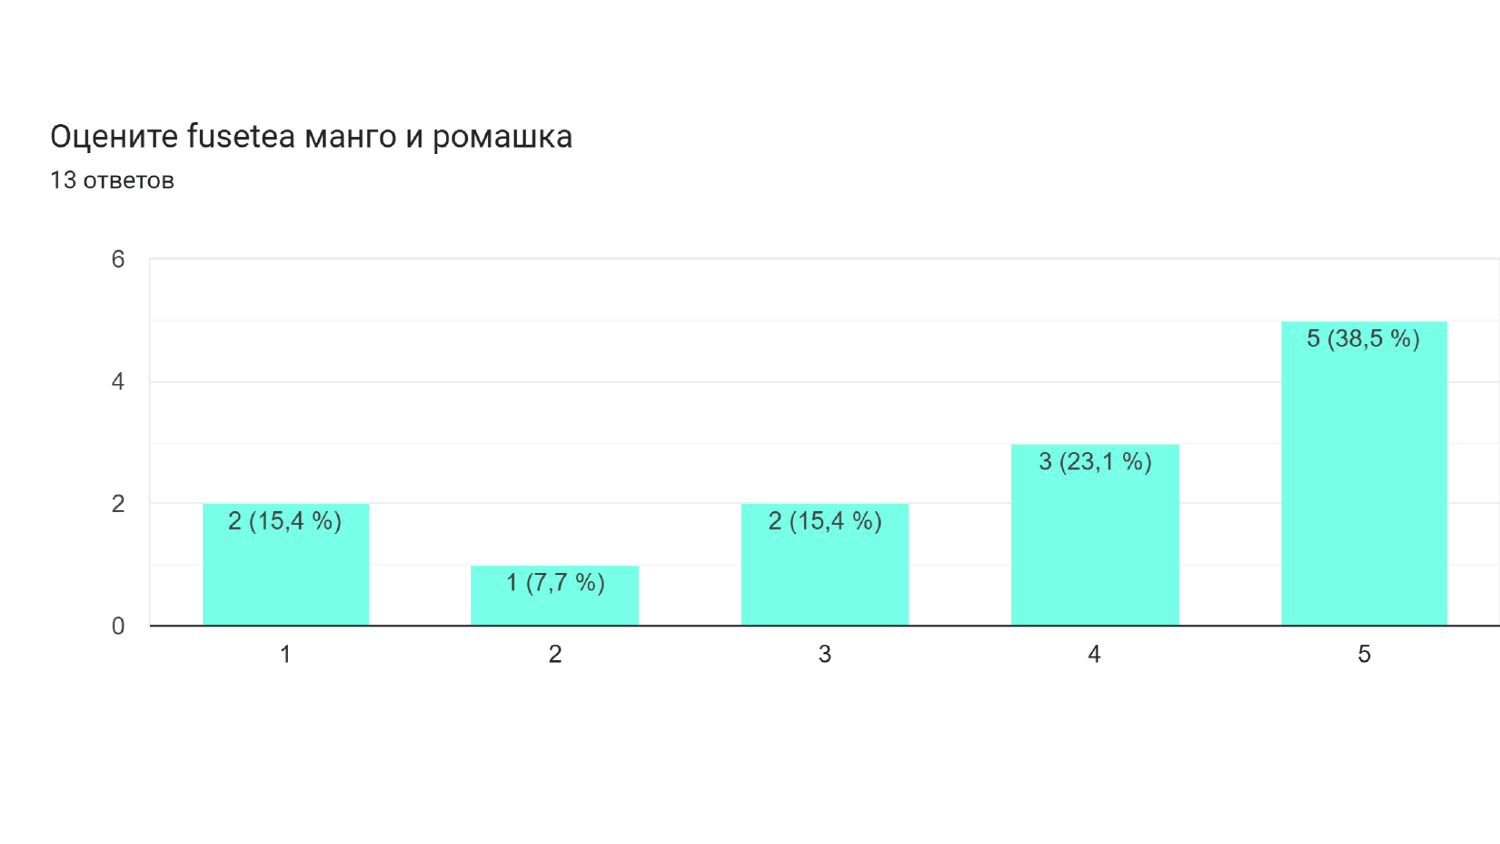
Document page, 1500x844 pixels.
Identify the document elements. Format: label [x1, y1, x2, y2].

picture [0, 65, 1500, 779]
